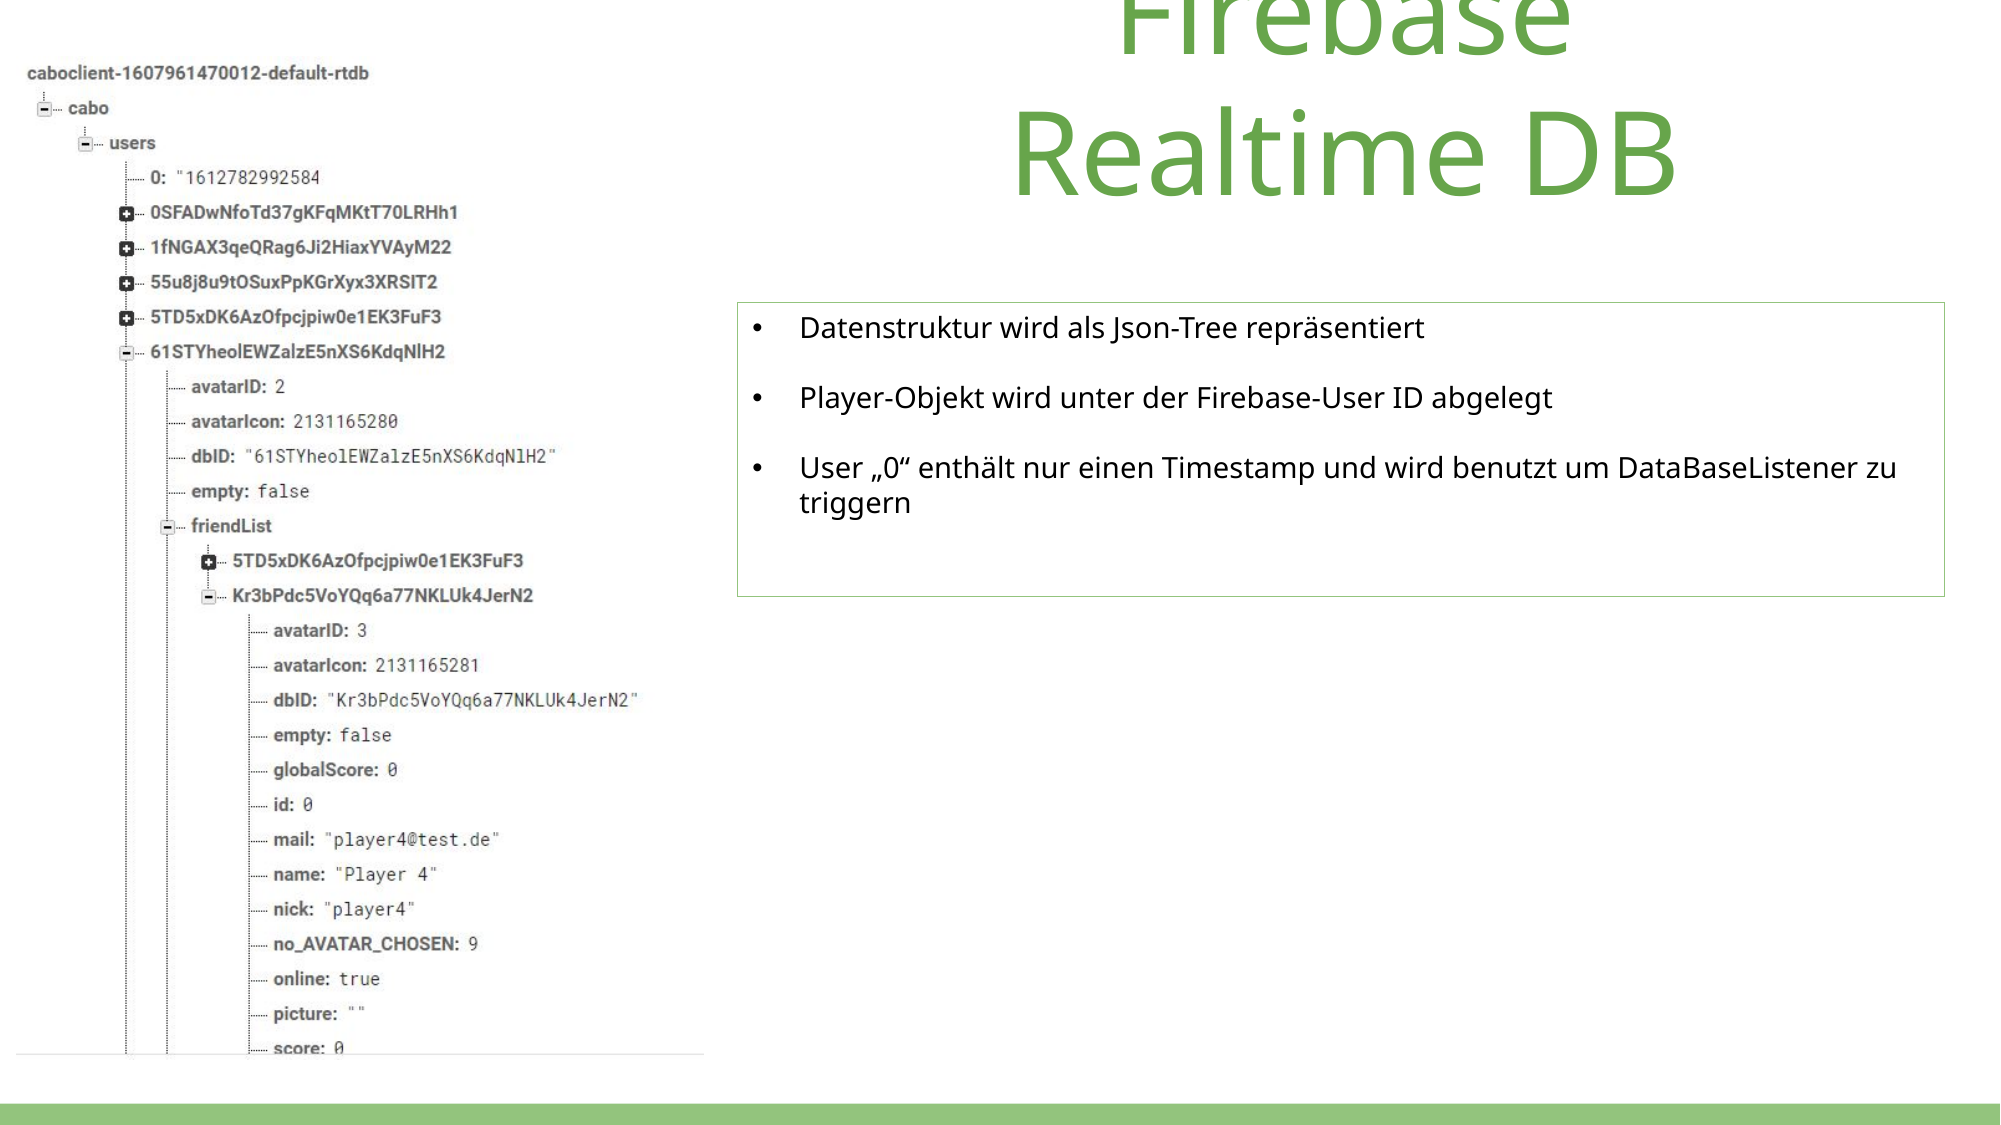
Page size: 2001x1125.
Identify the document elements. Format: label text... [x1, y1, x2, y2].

title Firebase Realtime DB [776, 56, 1838, 239]
picture [15, 56, 704, 1060]
text_box Datenstruktur wird als Json-Tree repräsentiert Player-Objekt wird unter der Firebase-User ID abgelegt User „0“ enthält nur einen Timestamp und wird benutzt um DataBaseListener zu triggern [737, 302, 1945, 597]
